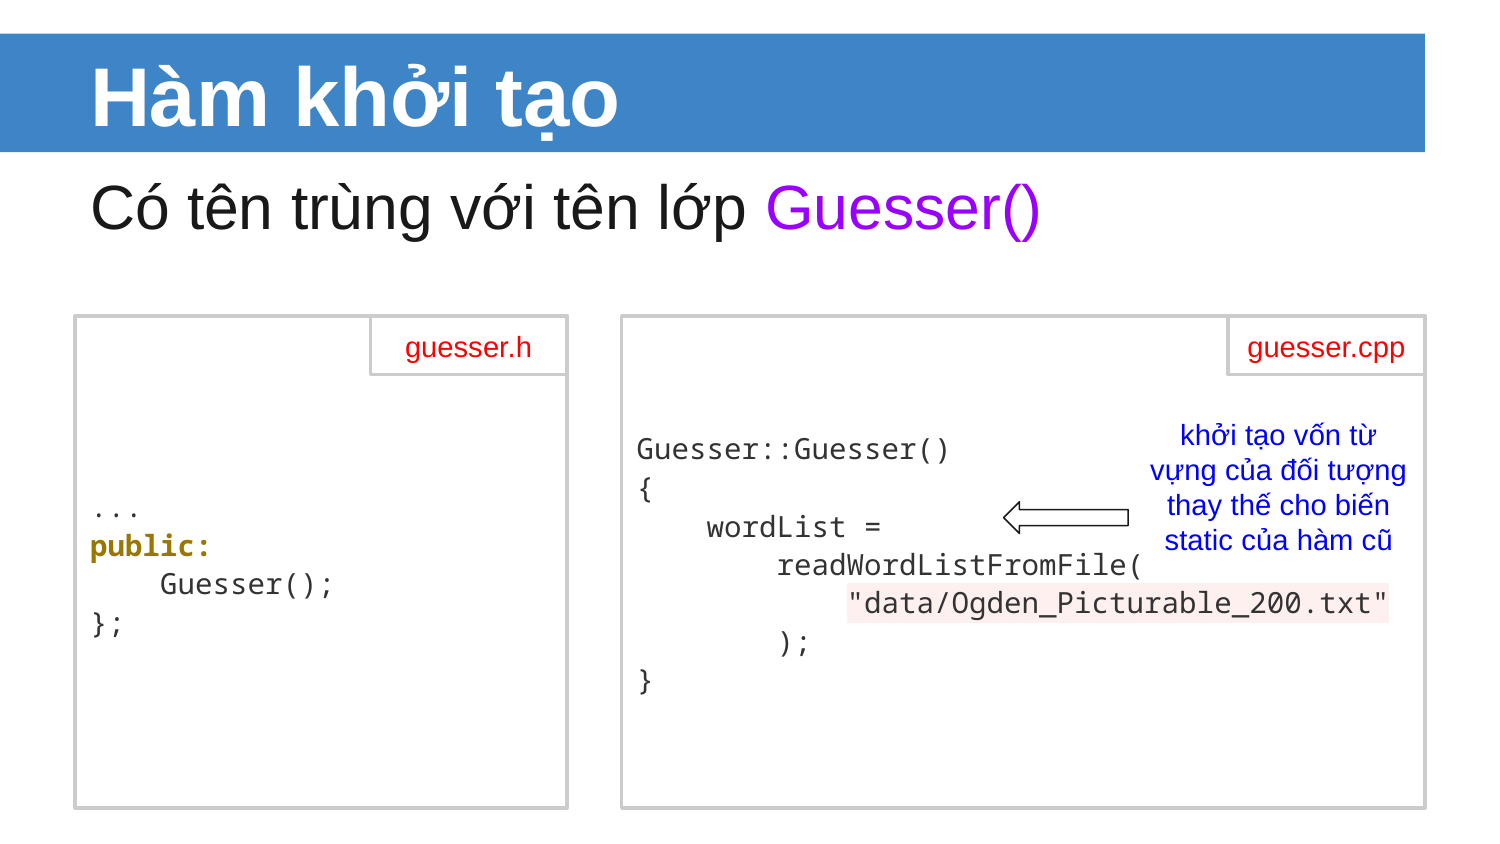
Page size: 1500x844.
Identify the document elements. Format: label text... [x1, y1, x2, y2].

title Hàm khởi tạo [75, 33, 1425, 152]
text_box [1003, 501, 1129, 534]
text_box guesser.h [370, 315, 568, 375]
text_box ... public: Guesser(); }; [75, 315, 568, 808]
text_box guesser.cpp [1227, 315, 1425, 375]
text_box Guesser::Guesser() { wordList = readWordListFromFile( "data/Ogden_Picturable_200.txt" ); } [621, 315, 1425, 808]
list Có tên trùng với tên lớp Guesser() [75, 152, 1425, 808]
text_box khởi tạo vốn từ vựng của đối tượng thay thế cho biến static của hàm cũ [1132, 401, 1425, 571]
